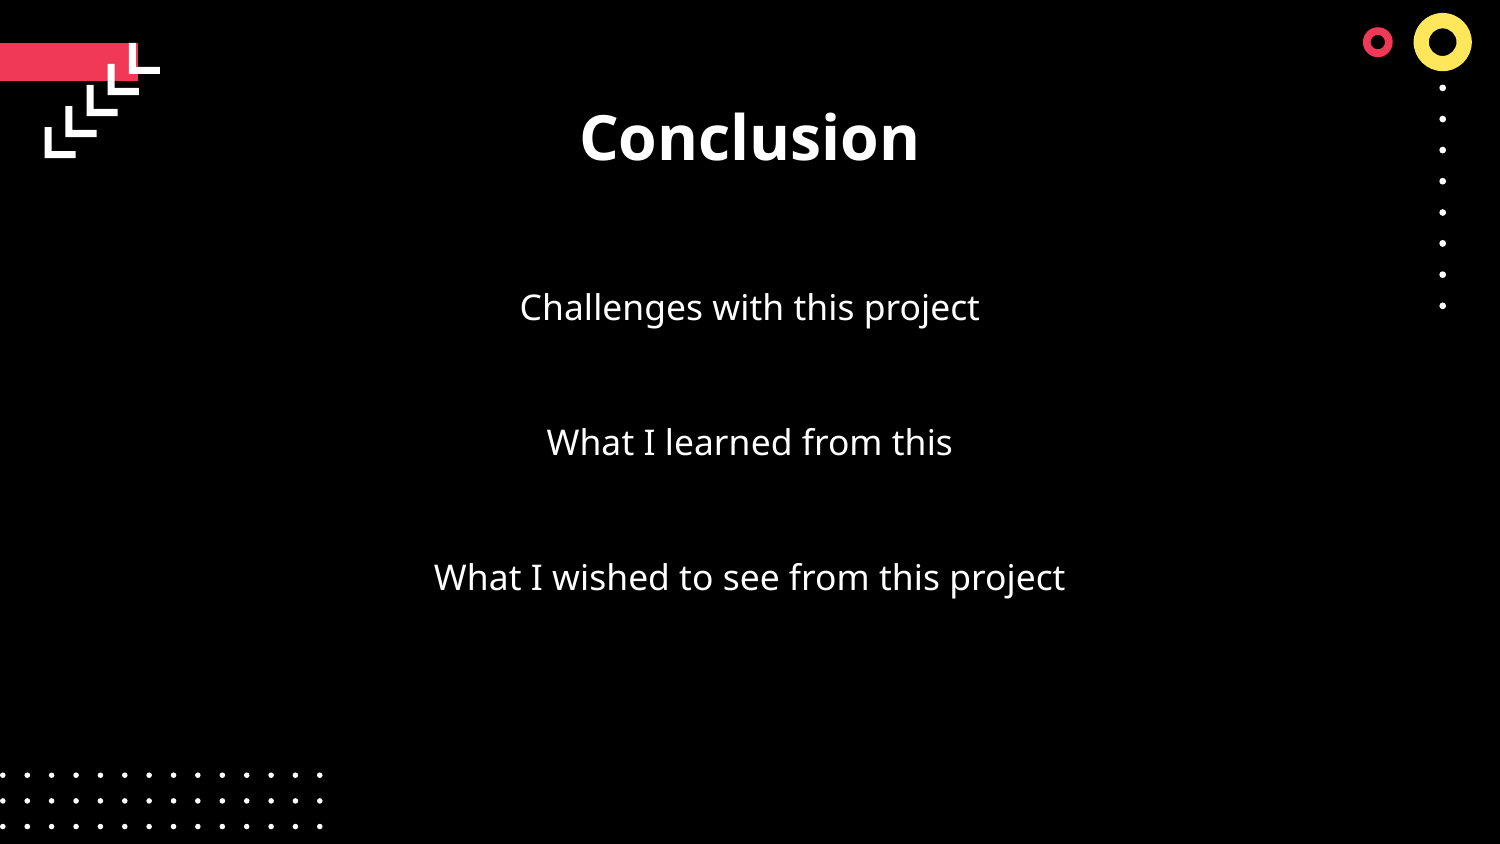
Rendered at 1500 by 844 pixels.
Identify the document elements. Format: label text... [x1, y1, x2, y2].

list Challenges with this project What I learned from this What I wished to see from this project [133, 182, 1367, 701]
title Conclusion [117, 88, 1382, 183]
